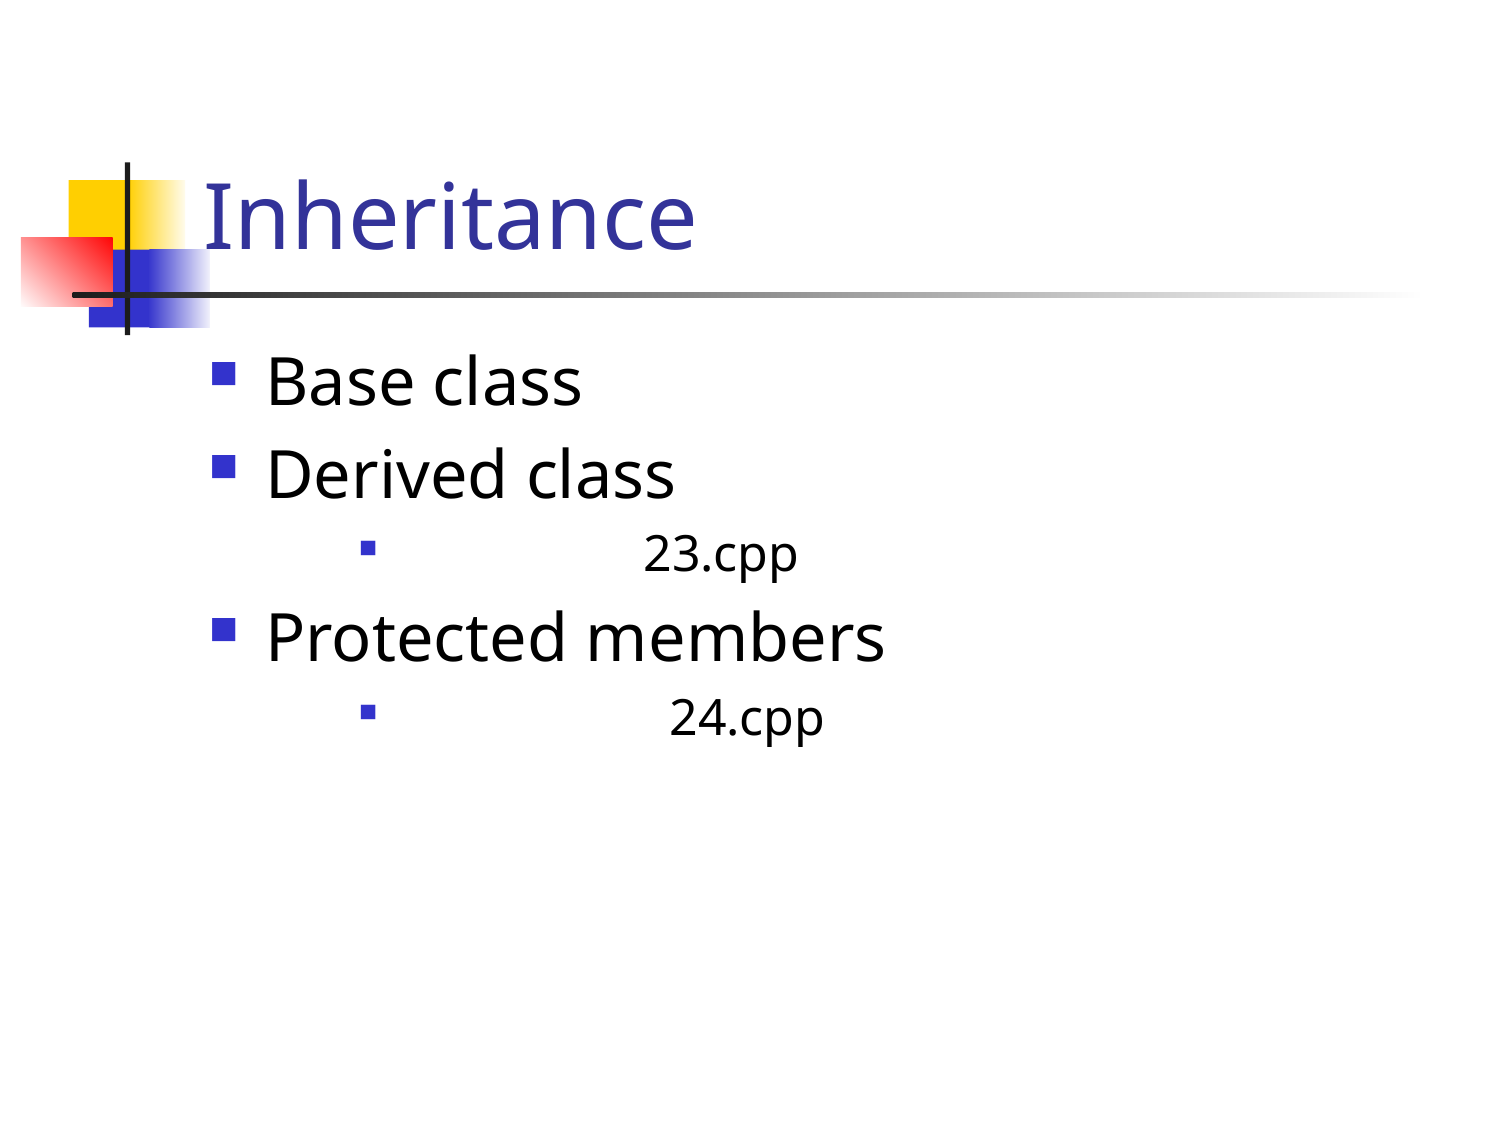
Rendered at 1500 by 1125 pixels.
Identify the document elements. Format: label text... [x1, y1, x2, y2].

title Inheritance [188, 34, 1468, 276]
list Base class Derived class 23.cpp Protected members 24.cpp [193, 330, 1470, 1007]
